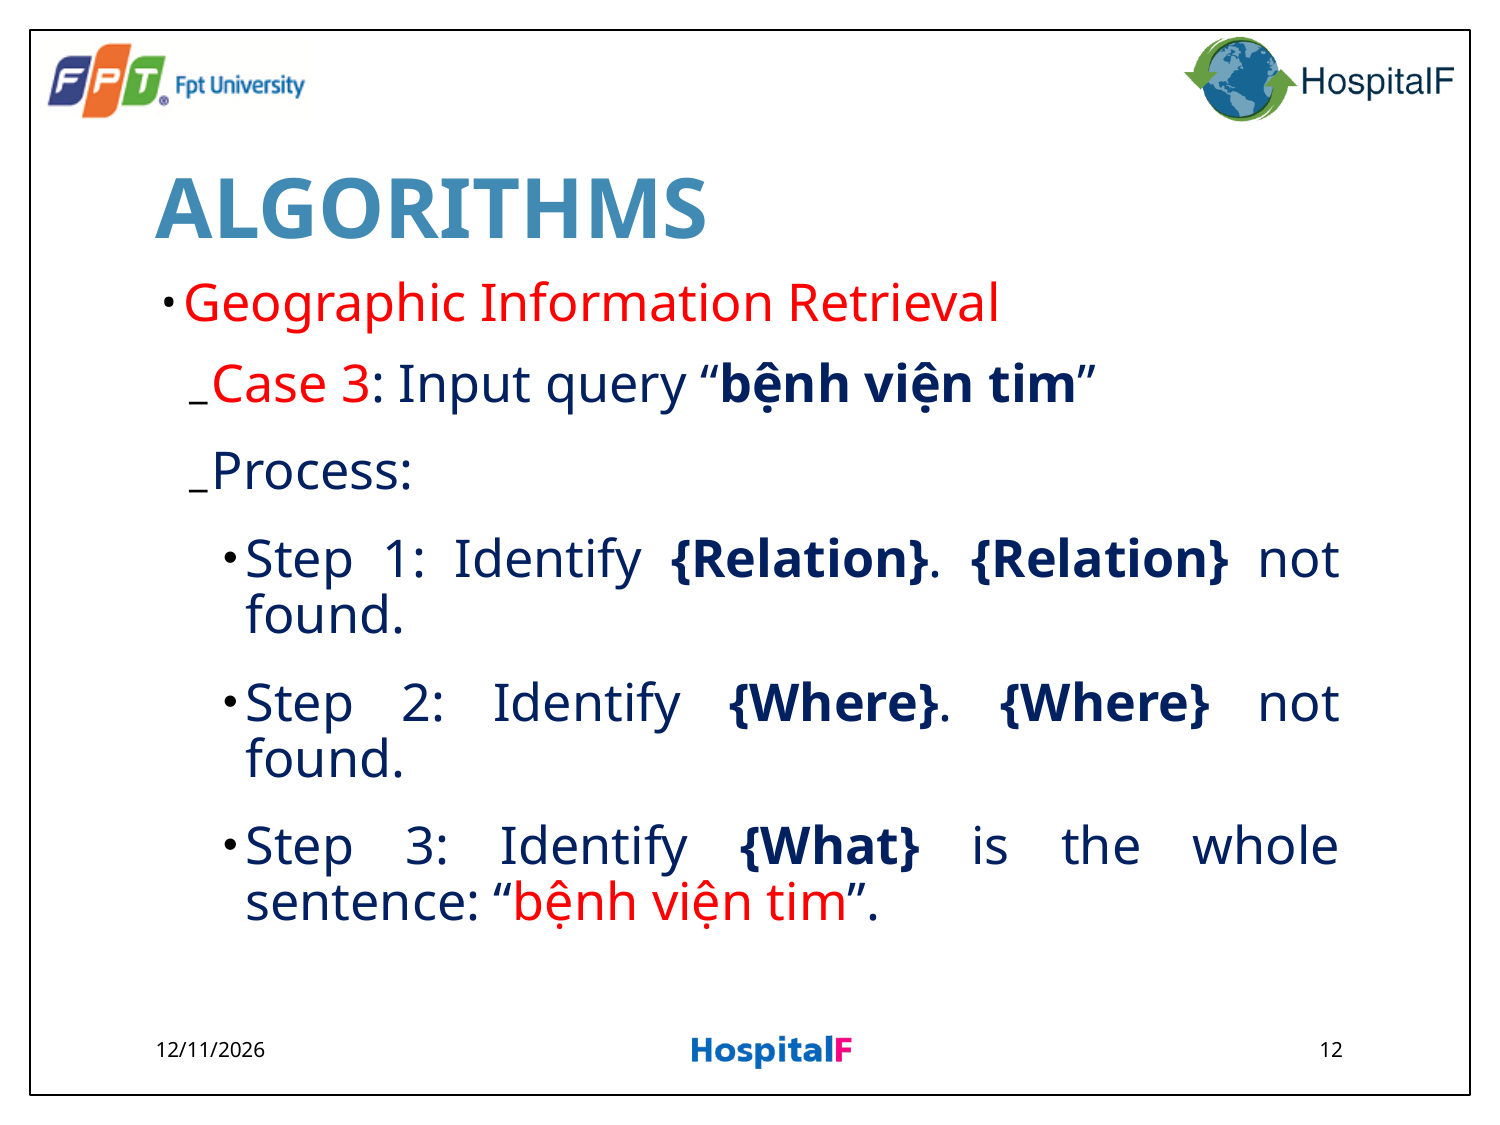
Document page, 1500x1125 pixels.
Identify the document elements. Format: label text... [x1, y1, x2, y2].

slide_number 12 [1147, 1020, 1358, 1081]
title ALGORITHMS [140, 99, 1356, 269]
picture [42, 37, 310, 121]
picture [1183, 36, 1454, 122]
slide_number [140, 1020, 428, 1081]
list Geographic Information Retrieval Case 3: Input query “bệnh viện tim” Process: Step 1: Identify {Relation}. {Relation} not found. Step 2: Identify {Where}. {Where} not found. Step 3: Identify {What} is the whole sentence: “bệnh viện tim”. [140, 269, 1356, 1035]
picture [684, 1035, 868, 1073]
